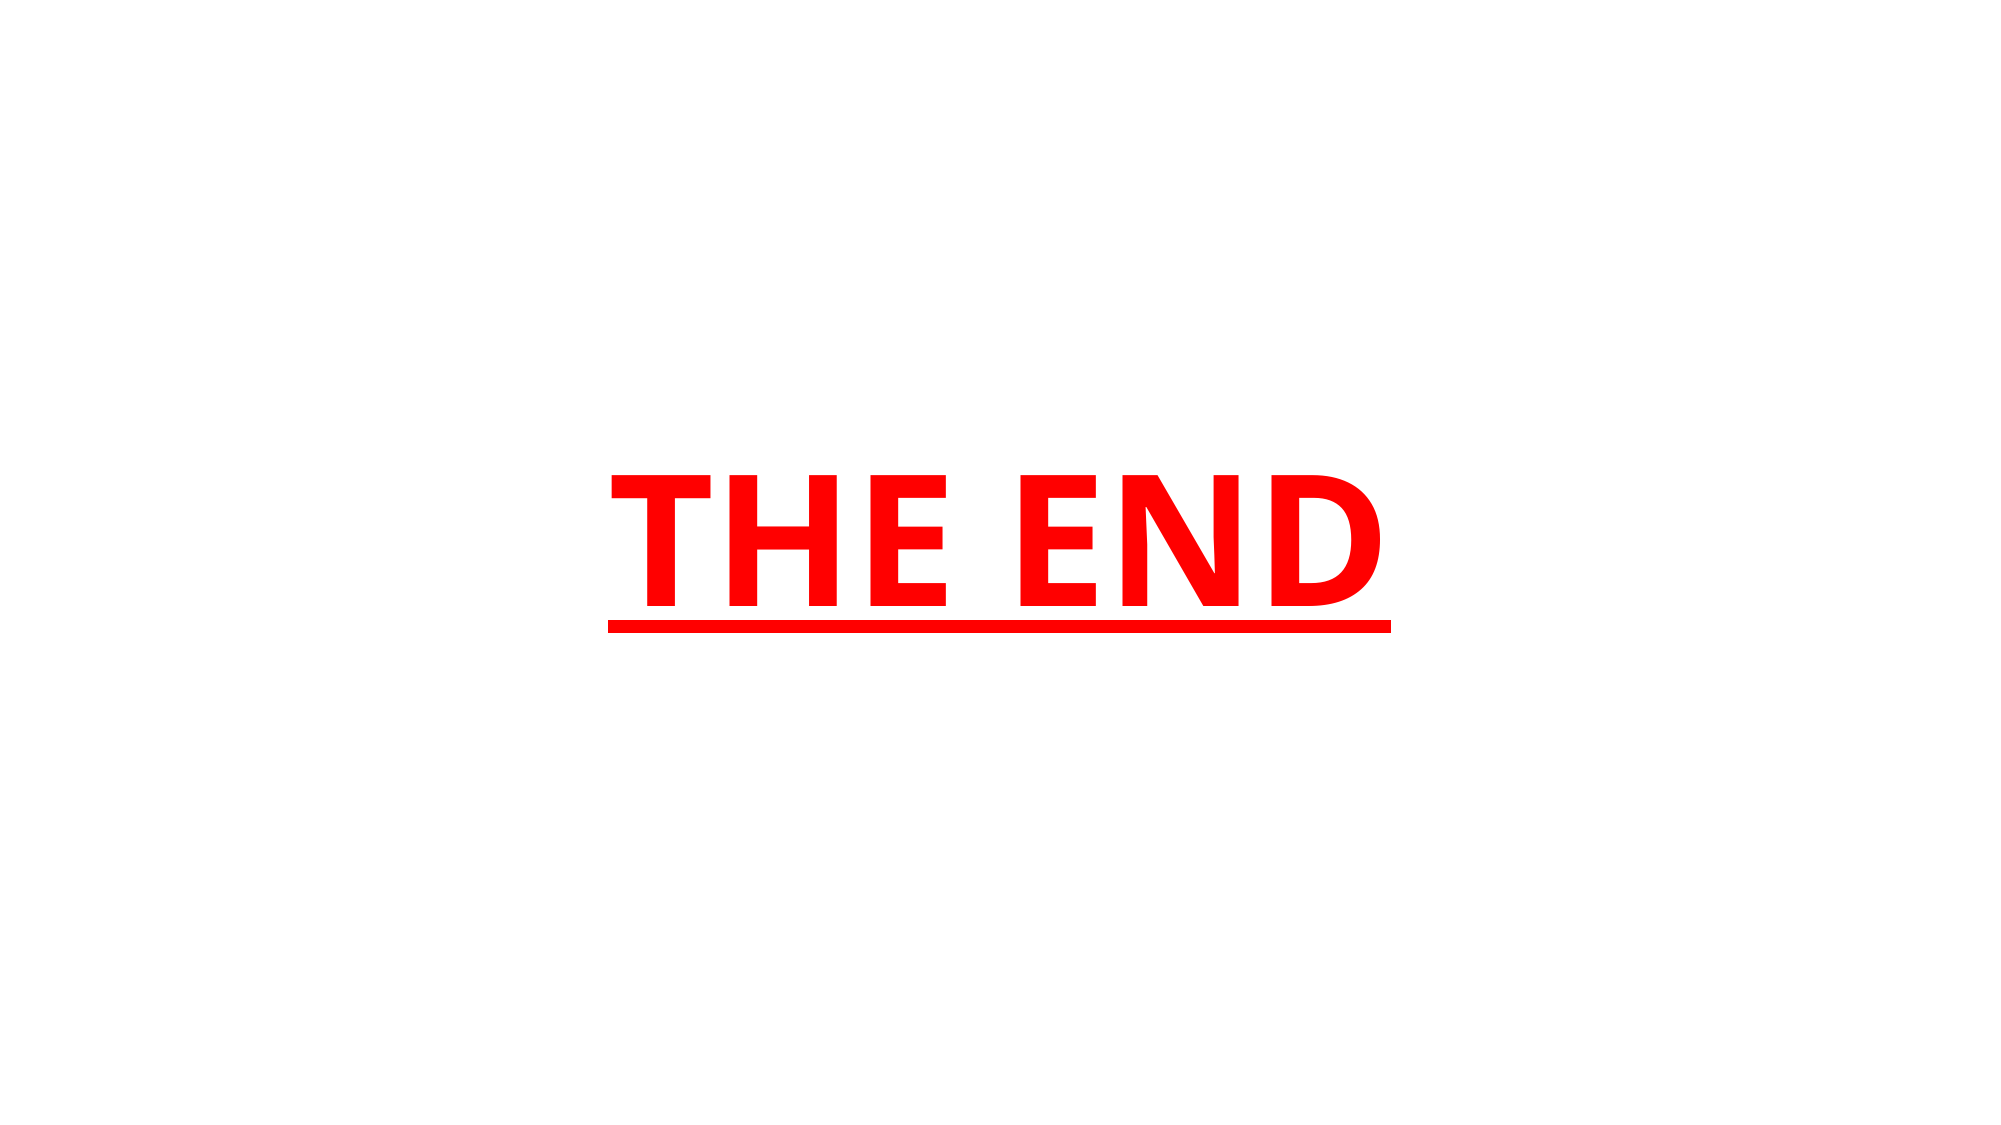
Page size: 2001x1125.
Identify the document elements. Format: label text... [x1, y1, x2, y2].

title THE END [137, 59, 1863, 1034]
